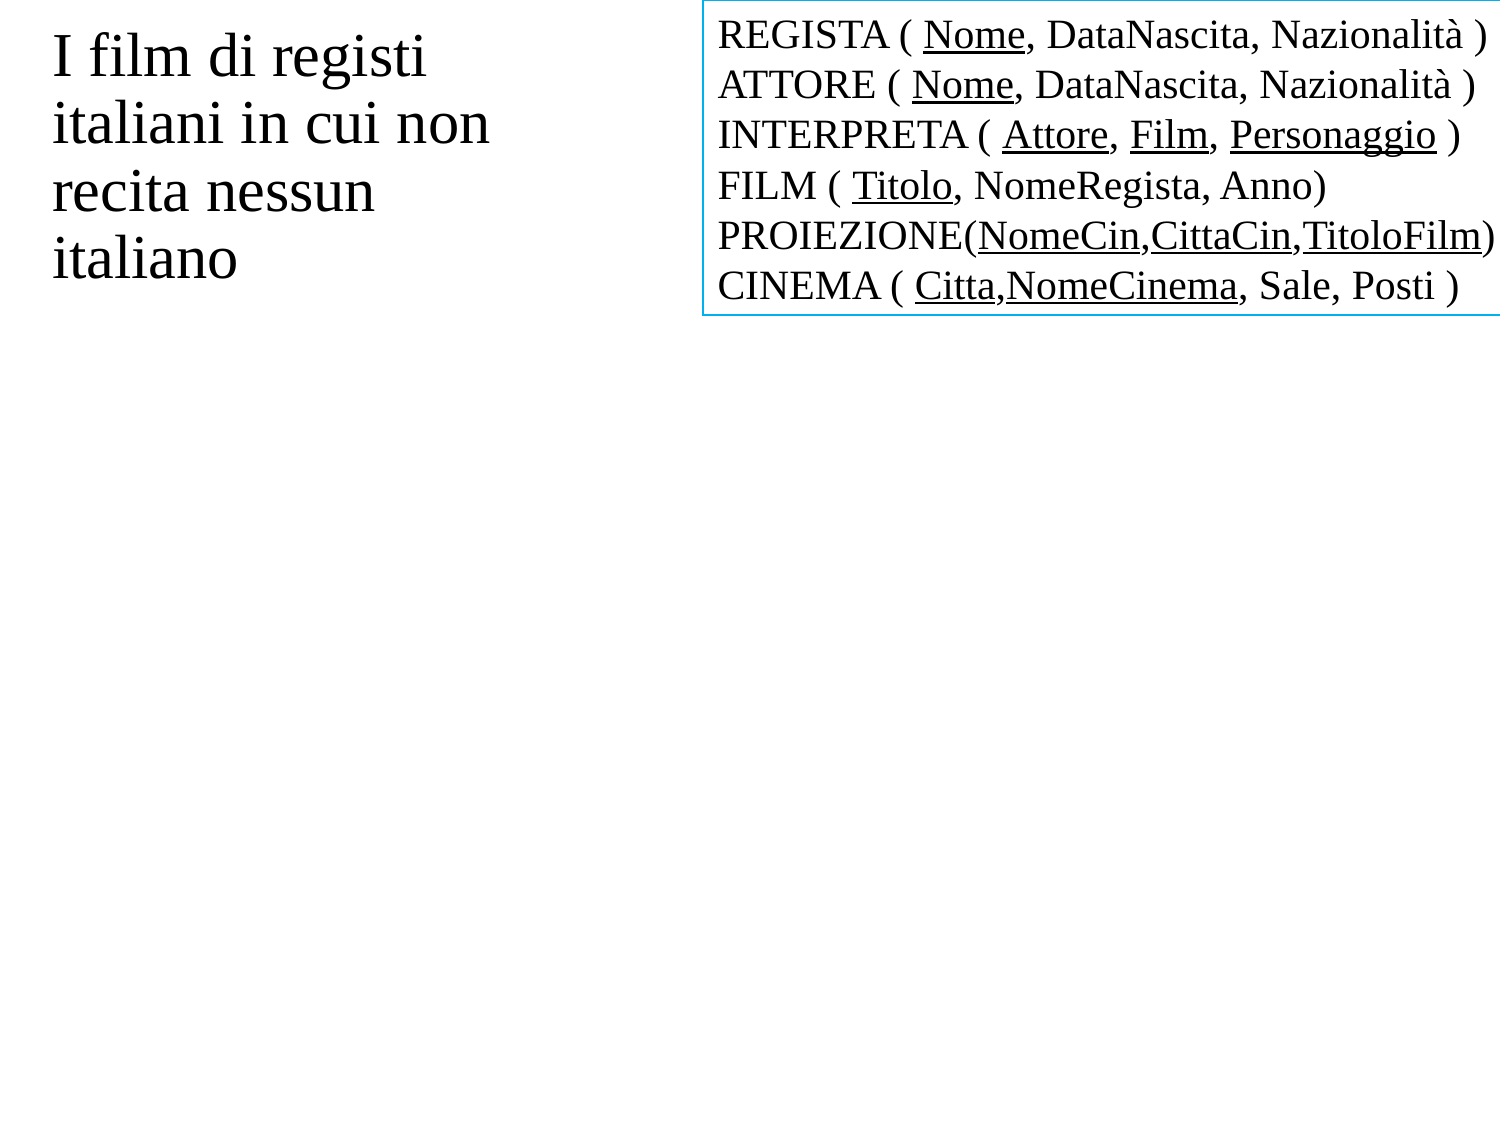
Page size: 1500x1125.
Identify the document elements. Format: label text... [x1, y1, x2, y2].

text_box I film di registi italiani in cui non recita nessun italiano [37, 14, 561, 300]
text_box REGISTA ( Nome, DataNascita, Nazionalità ) ATTORE ( Nome, DataNascita, Nazionalità ) INTERPRETA ( Attore, Film, Personaggio ) FILM ( Titolo, NomeRegista, Anno) PROIEZIONE(NomeCin,CittaCin,TitoloFilm) CINEMA ( Citta,NomeCinema, Sale, Posti ) [702, 0, 1500, 315]
